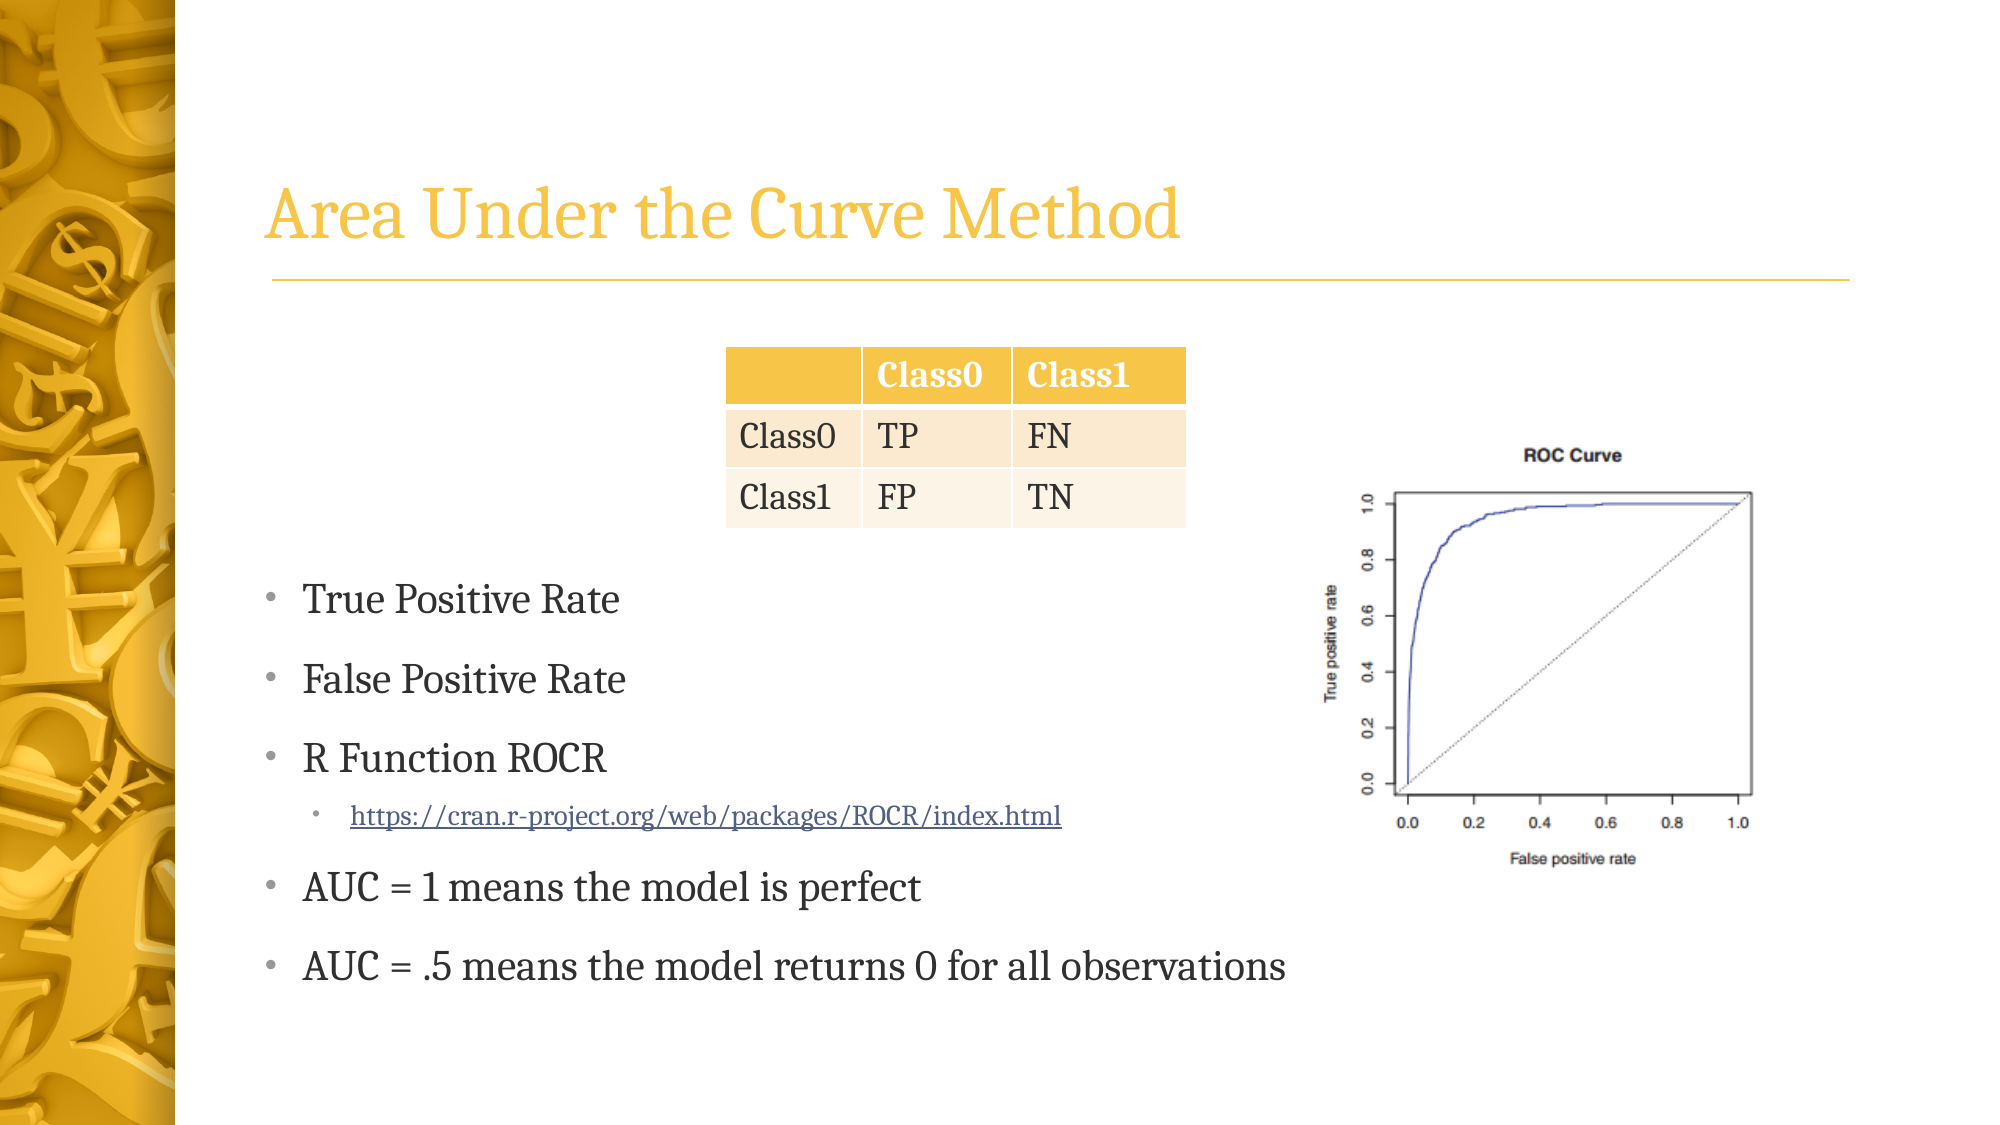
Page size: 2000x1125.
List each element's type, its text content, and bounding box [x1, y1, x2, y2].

picture [1312, 437, 1769, 869]
table_header Class1 [1013, 347, 1186, 404]
table_header Class0 [863, 347, 1011, 404]
table_cell FP [863, 469, 1011, 528]
table_cell FN [1013, 410, 1186, 467]
title Area Under the Curve Method [249, 62, 1863, 263]
picture [0, 0, 175, 1125]
table_cell Class0 [726, 410, 861, 467]
table_cell TN [1013, 469, 1186, 528]
table_cell Class1 [726, 469, 861, 528]
table_cell TP [863, 410, 1011, 467]
table_header [726, 347, 861, 404]
